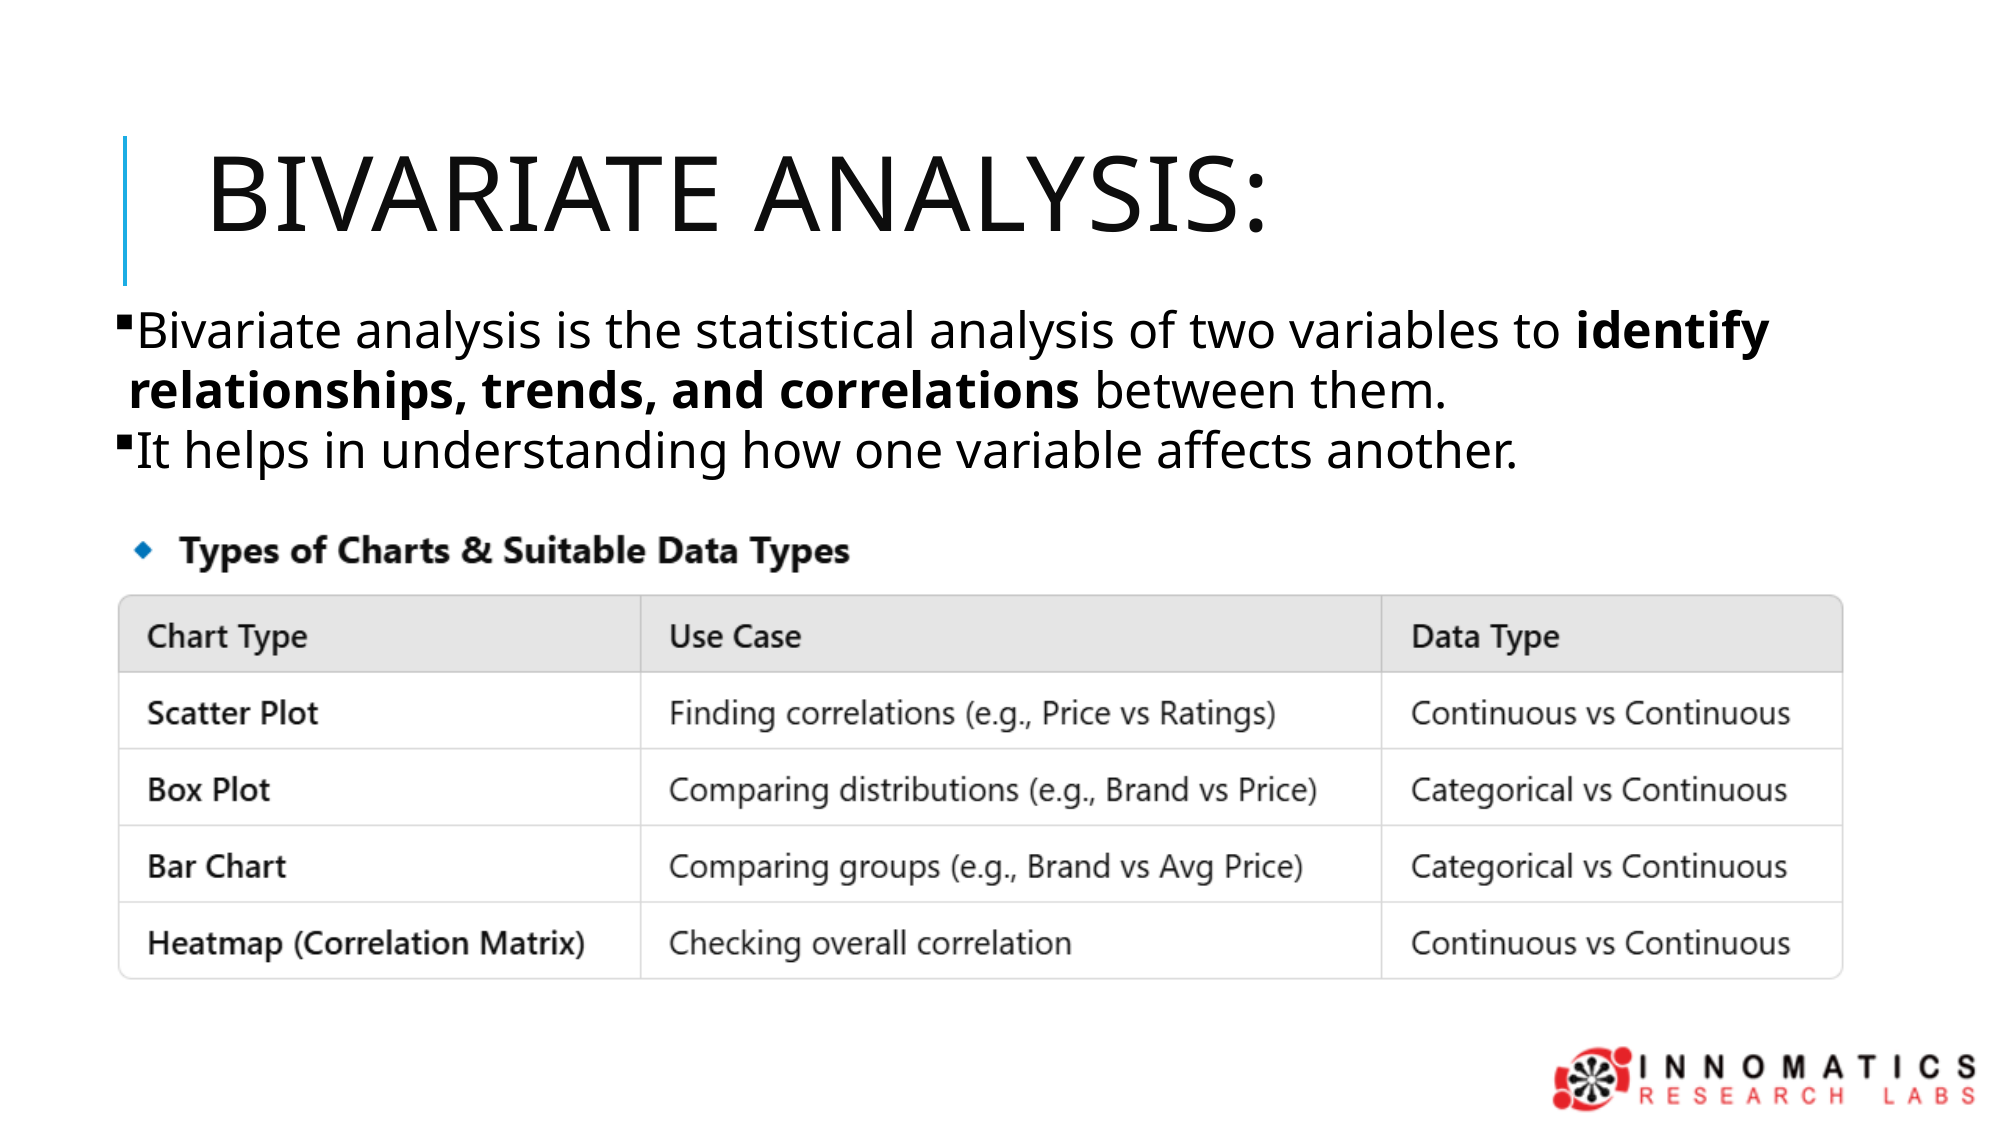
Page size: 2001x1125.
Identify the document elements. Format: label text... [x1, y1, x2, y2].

title bivariate Analysis: [189, 92, 1915, 310]
list Bivariate analysis is the statistical analysis of two variables to identify relationships, trends, and correlations between them. It helps in understanding how one variable affects another. Data Visualization: Histogram: Showed frequency distribution of numerical data like wattage, price. KDE Plot: Displayed probability density Box Plot: Identified outliers and data spread, for prices, original prices, ratings etc. Categorical Data Analysis: Bar Plots: Visualized the frequency of categories like Brands distribution. [98, 290, 1863, 501]
picture [1, 504, 2000, 1119]
